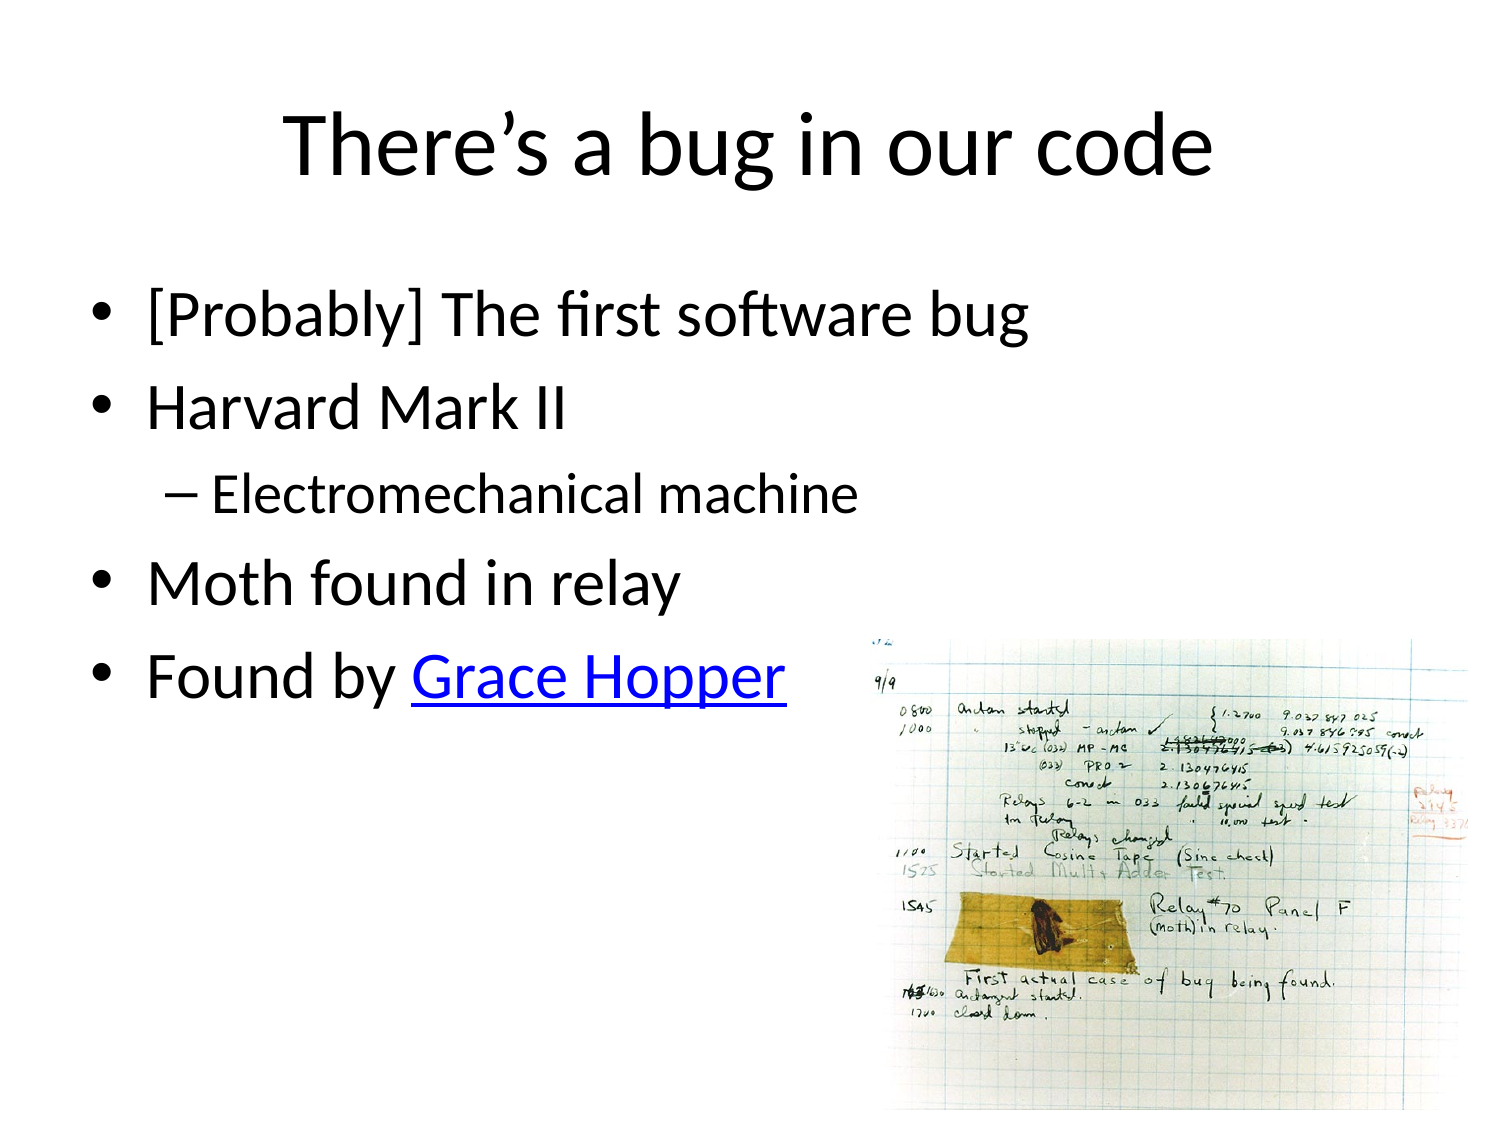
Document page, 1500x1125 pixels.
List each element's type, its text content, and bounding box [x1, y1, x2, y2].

picture [870, 639, 1468, 1110]
title There’s a bug in our code [75, 45, 1425, 233]
list [Probably] The first software bug Harvard Mark II Electromechanical machine Moth found in relay Found by Grace Hopper [75, 262, 1425, 1005]
